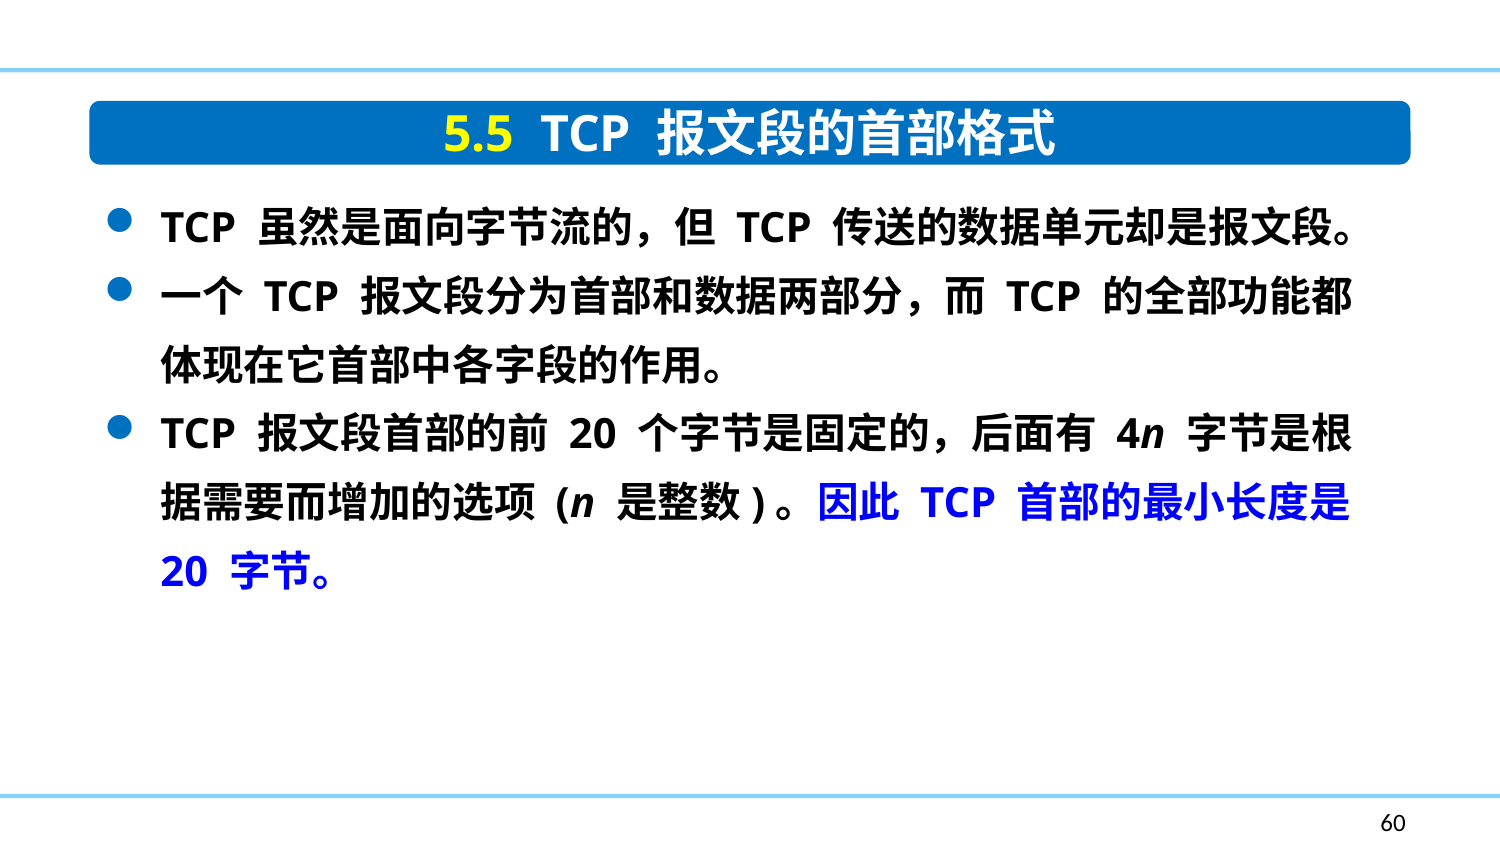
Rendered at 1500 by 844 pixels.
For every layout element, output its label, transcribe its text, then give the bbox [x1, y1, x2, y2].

text_box TCP 虽然是面向字节流的，但 TCP 传送的数据单元却是报文段。 一个 TCP 报文段分为首部和数据两部分，而 TCP 的全部功能都体现在它首部中各字段的作用。 TCP 报文段首部的前 20 个字节是固定的，后面有 4n 字节是根据需要而增加的选项 (n 是整数)。因此 TCP 首部的最小长度是 20 字节。 [89, 174, 1392, 602]
text_box 5.5 TCP 报文段的首部格式 [428, 93, 1072, 169]
text_box [1072, 100, 1411, 165]
slide_number 60 [1365, 798, 1480, 844]
text_box [89, 100, 428, 165]
